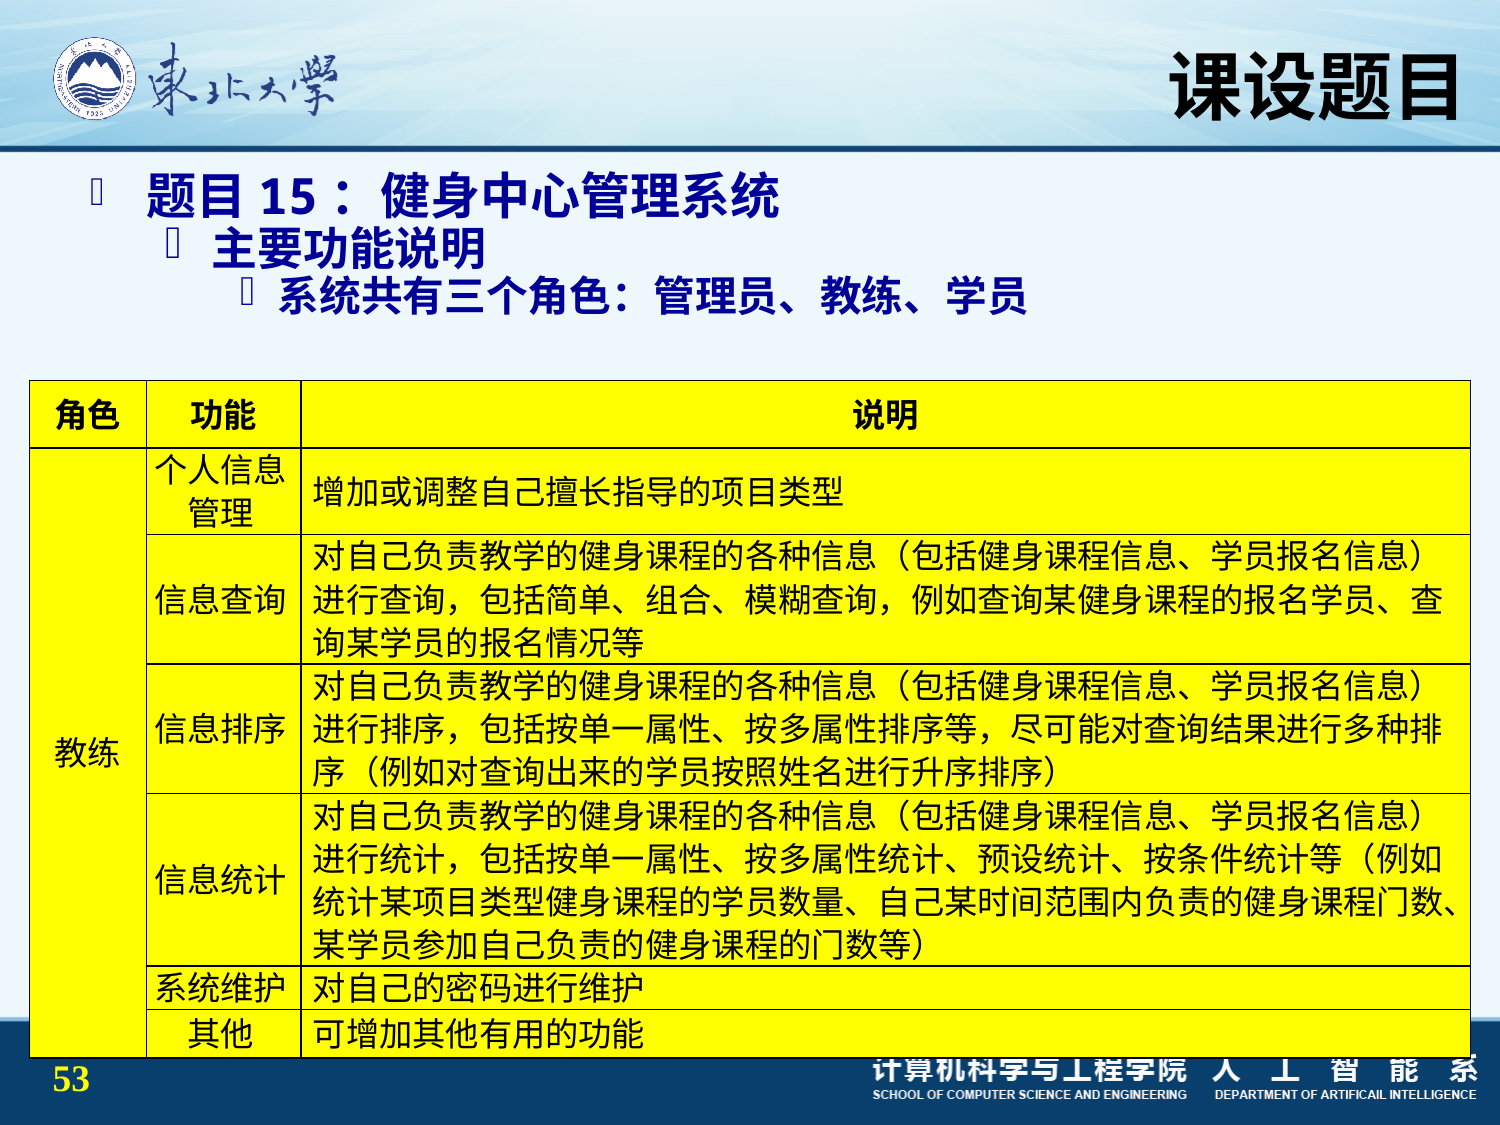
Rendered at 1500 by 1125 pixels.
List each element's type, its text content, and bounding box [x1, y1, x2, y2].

table_header 功能 [147, 381, 300, 447]
table_cell 对自己的密码进行维护 [302, 967, 1470, 1009]
table_cell 信息排序 [147, 665, 300, 793]
table_header 角色 [30, 381, 146, 447]
table_cell 信息查询 [147, 535, 300, 663]
list 题目15：健身中心管理系统 主要功能说明 系统共有三个角色：管理员、教练、学员 [75, 164, 1471, 380]
table_cell 个人信息管理 [147, 449, 300, 534]
table_cell 对自己负责教学的健身课程的各种信息（包括健身课程信息、学员报名信息）进行排序，包括按单一属性、按多属性排序等，尽可能对查询结果进行多种排序（例如对查询出来的学员按照姓名进行升序排序） [302, 665, 1470, 793]
table_cell 对自己负责教学的健身课程的各种信息（包括健身课程信息、学员报名信息）进行查询，包括简单、组合、模糊查询，例如查询某健身课程的报名学员、查询某学员的报名情况等 [302, 535, 1470, 663]
table_cell 对自己负责教学的健身课程的各种信息（包括健身课程信息、学员报名信息）进行统计，包括按单一属性、按多属性统计、预设统计、按条件统计等（例如统计某项目类型健身课程的学员数量、自己某时间范围内负责的健身课程门数、某学员参加自己负责的健身课程的门数等） [302, 794, 1470, 965]
table_header 说明 [302, 381, 1470, 447]
table_cell 系统维护 [147, 967, 300, 1009]
table_cell 教练 [30, 449, 146, 1057]
table_cell 增加或调整自己擅长指导的项目类型 [302, 449, 1470, 534]
table_cell 其他 [147, 1010, 300, 1057]
table_cell 信息统计 [147, 794, 300, 965]
table_cell 可增加其他有用的功能 [302, 1010, 1470, 1057]
picture [0, 0, 1500, 1125]
title 课设题目 [371, 19, 1483, 149]
